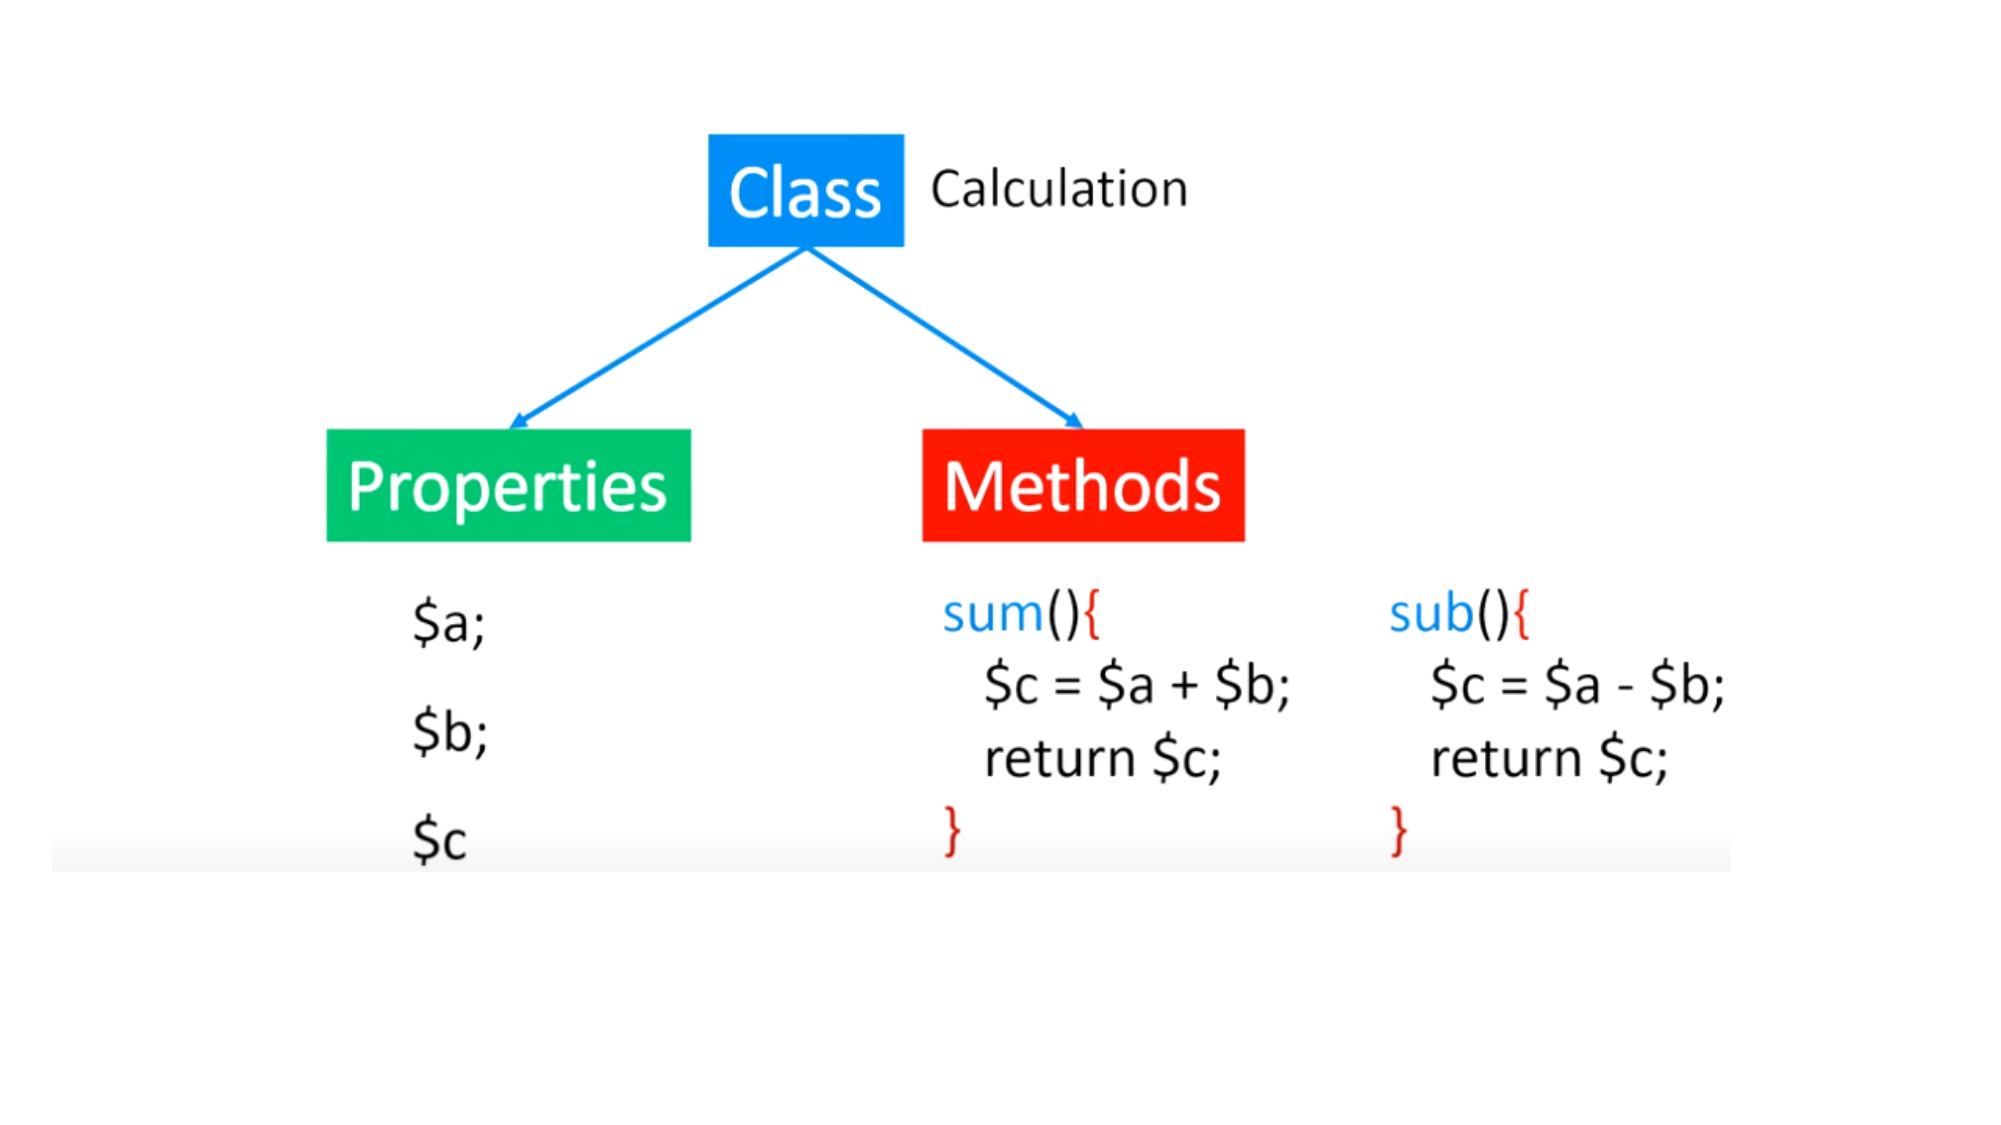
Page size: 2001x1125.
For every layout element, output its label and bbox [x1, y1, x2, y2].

picture [52, 53, 1731, 872]
